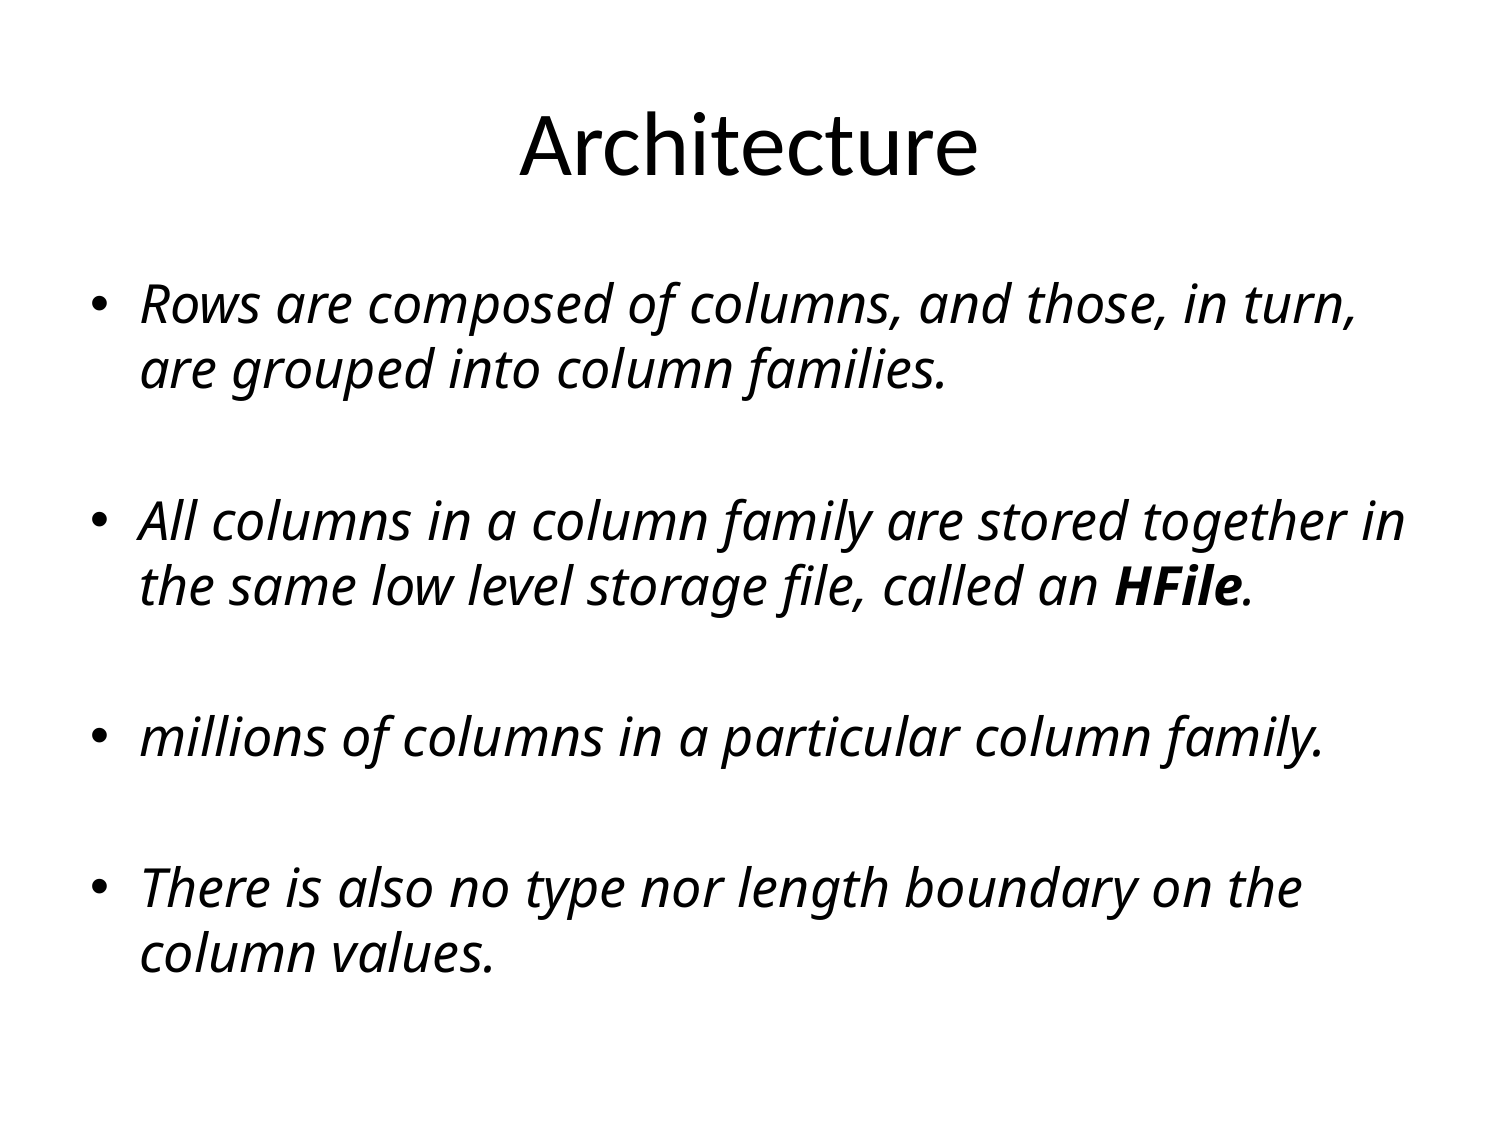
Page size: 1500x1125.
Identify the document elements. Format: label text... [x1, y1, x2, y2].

title Architecture [75, 45, 1425, 233]
list Rows are composed of columns, and those, in turn, are grouped into column families. All columns in a column family are stored together in the same low level storage file, called an HFile. millions of columns in a particular column family. There is also no type nor length boundary on the column values. [75, 262, 1425, 1005]
